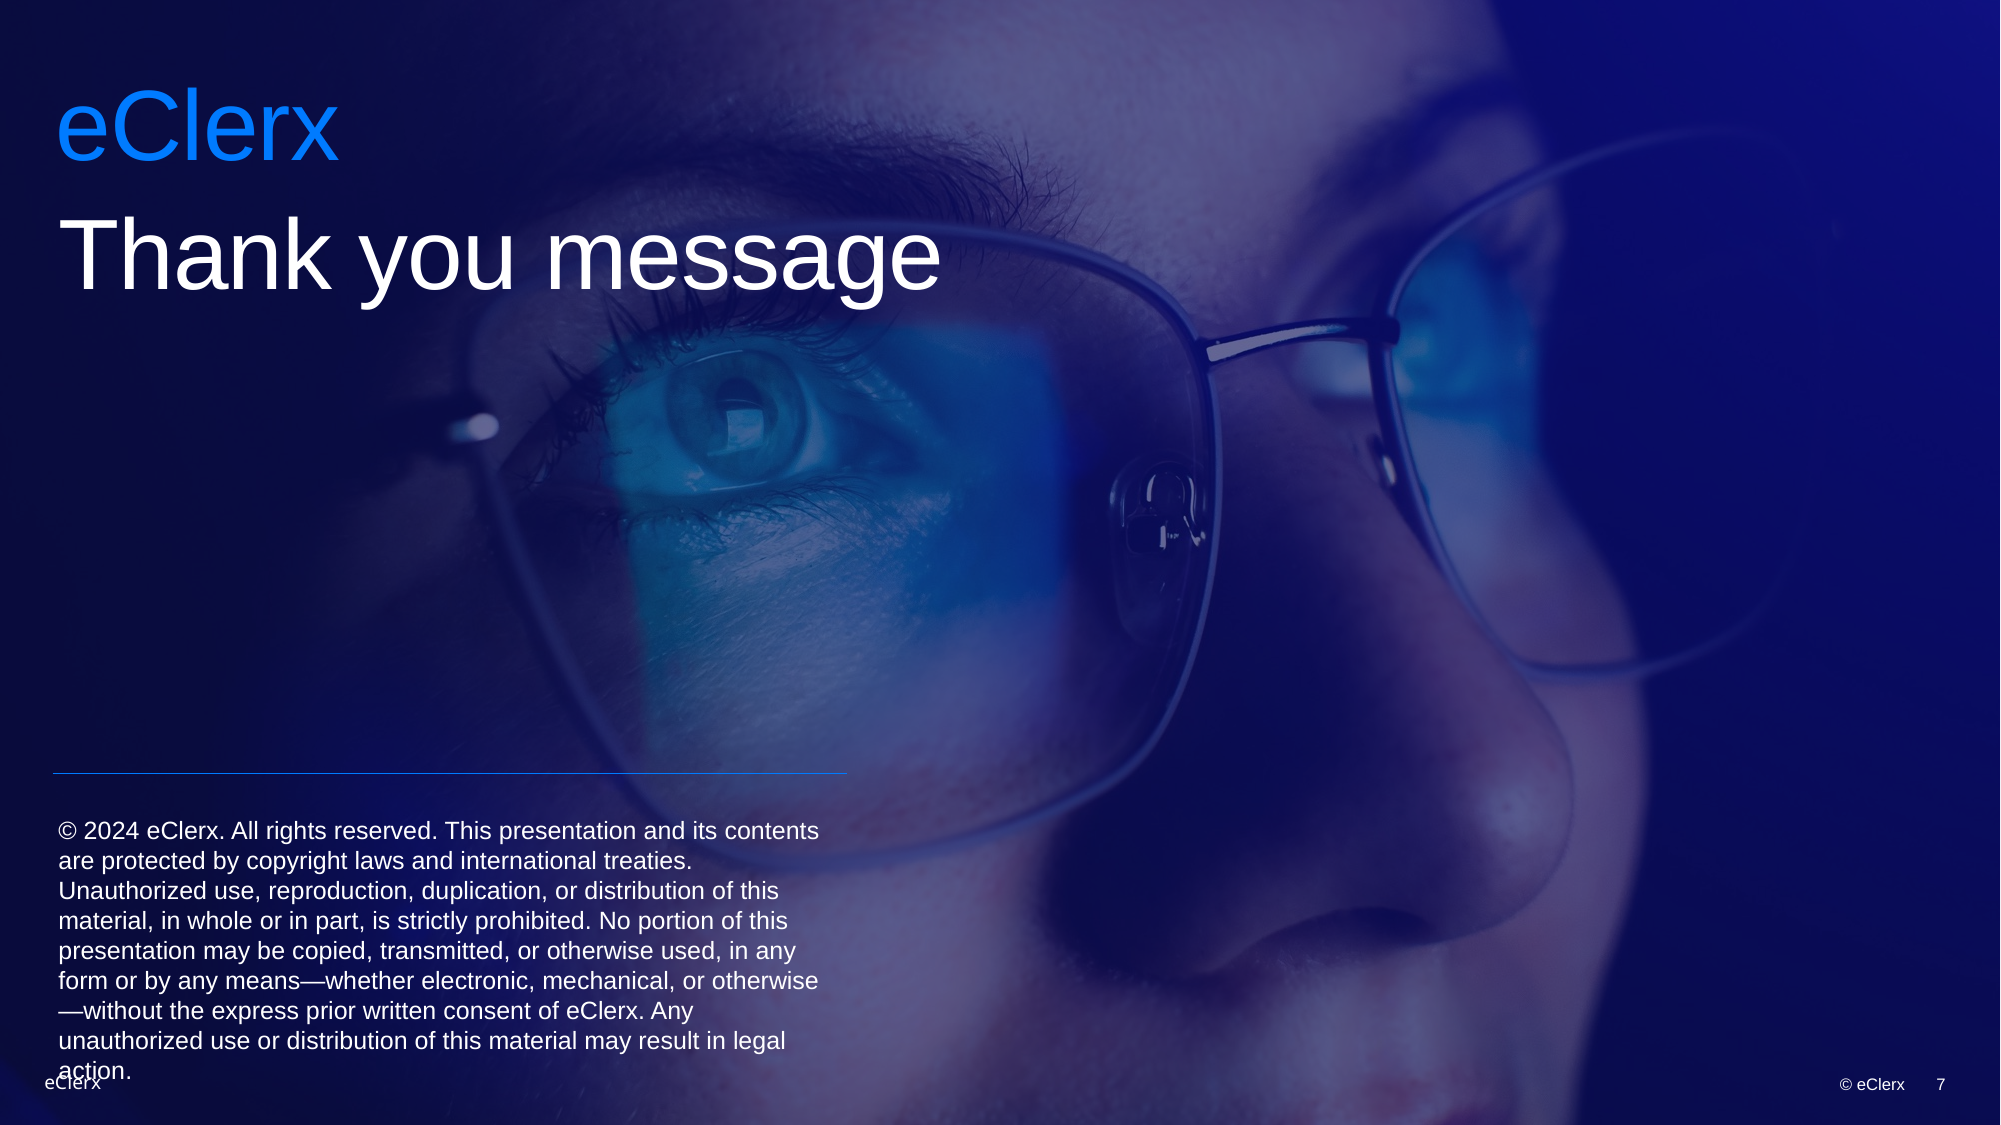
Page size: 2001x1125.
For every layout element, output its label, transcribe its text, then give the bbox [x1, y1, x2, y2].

title Thank you message [58, 189, 959, 409]
text_box © 2024 eClerx. All rights reserved. This presentation and its contents are protected by copyright laws and international treaties. Unauthorized use, reproduction, duplication, or distribution of this material, in whole or in part, is strictly prohibited. No portion of this presentation may be copied, transmitted, or otherwise used, in any form or by any means—whether electronic, mechanical, or otherwise—without the express prior written consent of eClerx. Any unauthorized use or distribution of this material may result in legal action. [58, 814, 843, 1007]
slide_number 8 [1936, 1066, 1987, 1094]
